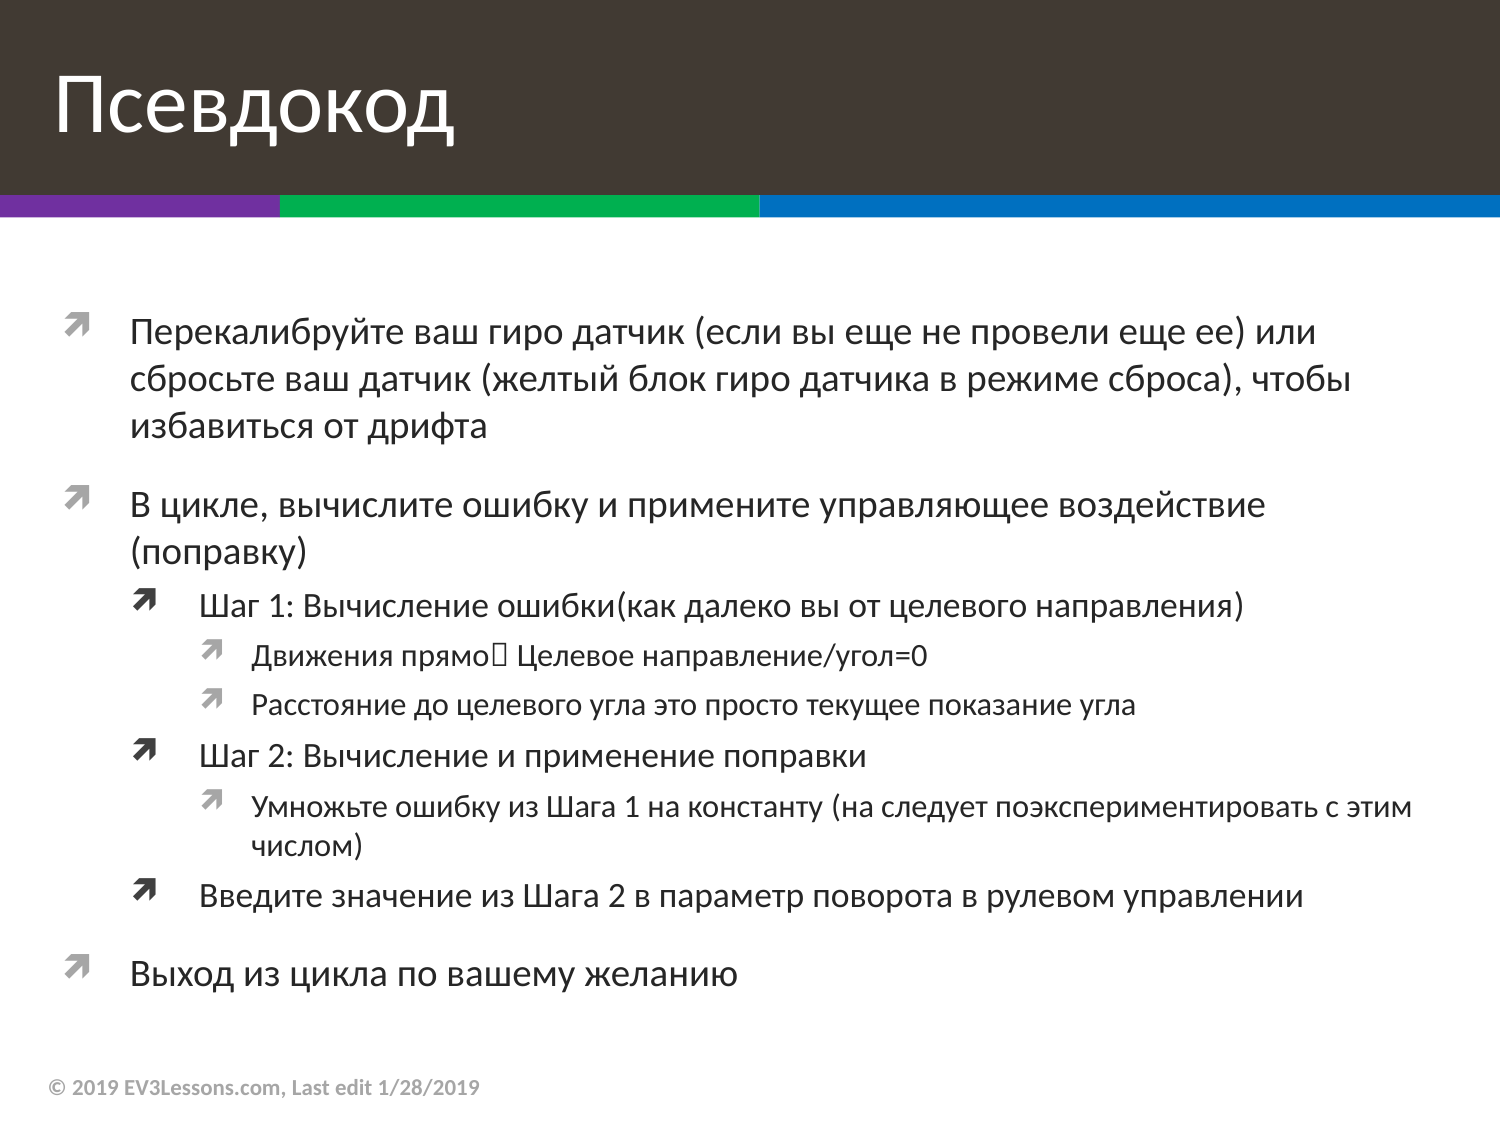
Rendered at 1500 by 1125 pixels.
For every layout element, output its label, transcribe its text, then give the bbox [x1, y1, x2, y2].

title Псевдокод [0, 0, 1500, 195]
list Перекалибруйте ваш гиро датчик (если вы еще не провели еще ее) или сбросьте ваш датчик (желтый блок гиро датчика в режиме сброса), чтобы избавиться от дрифта В цикле, вычислите ошибку и примените управляющее воздействие (поправку) Шаг 1: Вычисление ошибки(как далеко вы от целевого направления) Движения прямо Целевое направление/угол=0 Расстояние до целевого угла это просто текущее показание угла Шаг 2: Вычисление и применение поправки Умножьте ошибку из Шага 1 на константу (на следует поэкспериментировать с этим числом) Введите значение из Шага 2 в параметр поворота в рулевом управлении Выход из цикла по вашему желанию [46, 298, 1454, 1005]
footer © 2019 EV3Lessons.com, Last edit 1/28/2019 [32, 1055, 1038, 1116]
